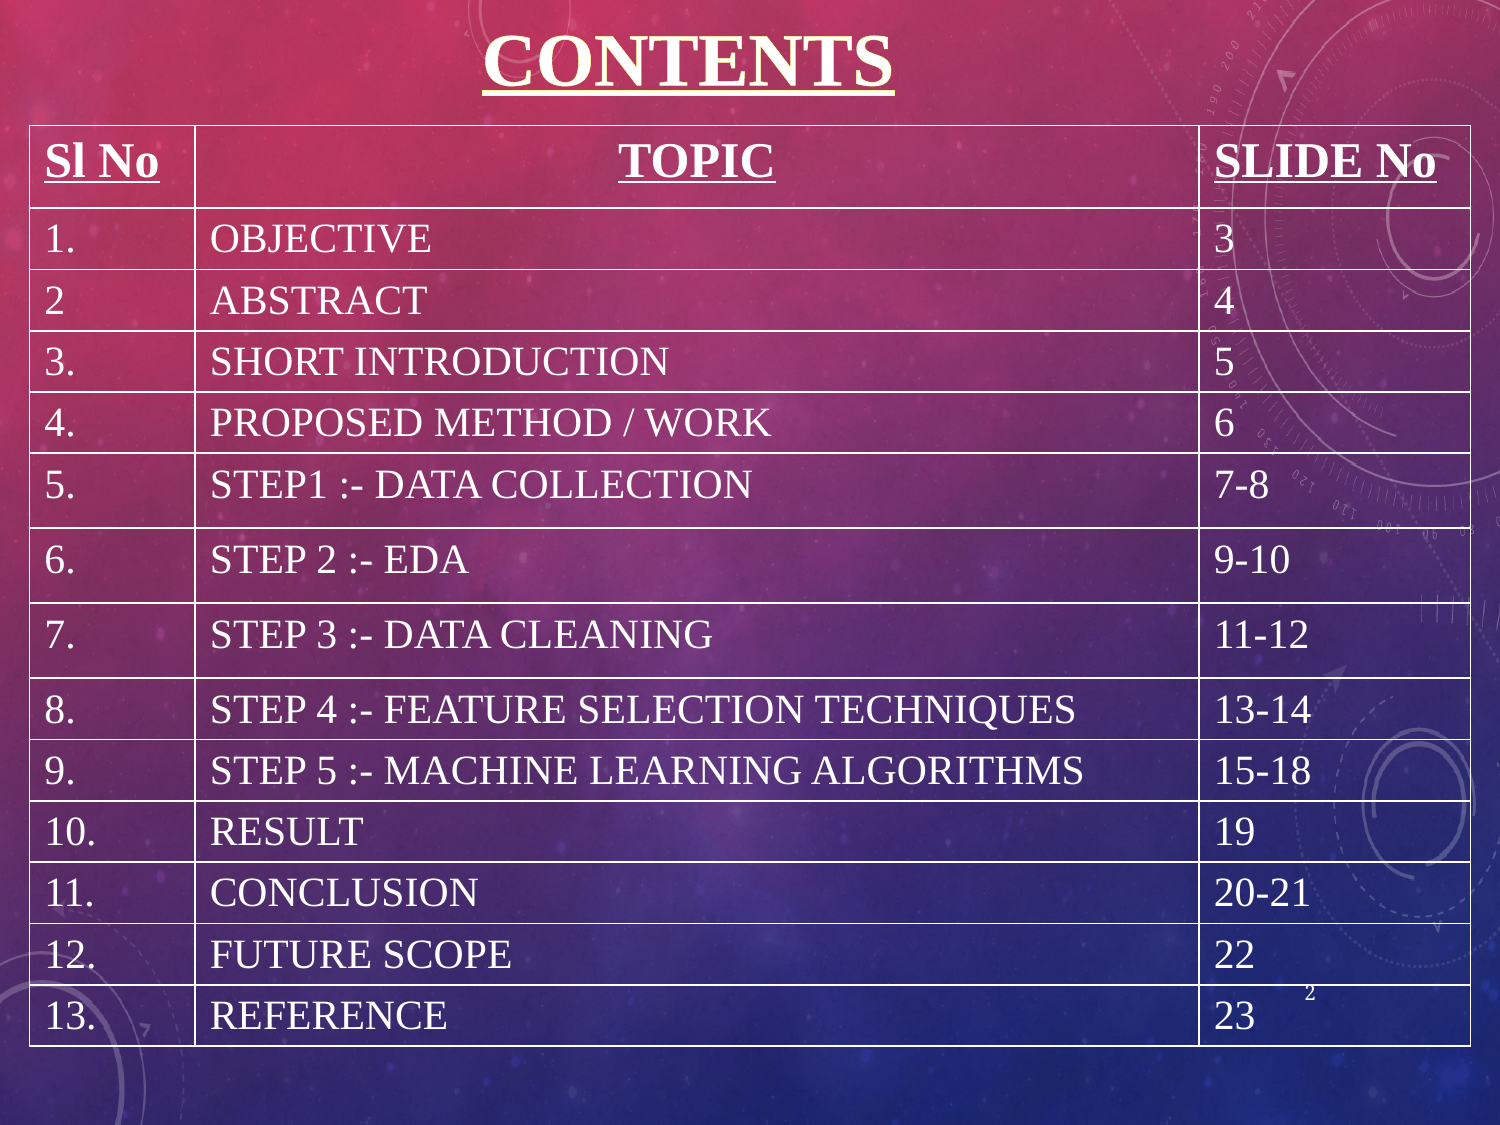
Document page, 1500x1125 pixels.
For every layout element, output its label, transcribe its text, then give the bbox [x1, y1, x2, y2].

table_header Sl No [30, 126, 194, 207]
table_cell 13-14 [1200, 679, 1470, 739]
table_cell 22 [1200, 924, 1470, 984]
picture [0, 0, 1500, 1125]
table_cell 20-21 [1200, 863, 1470, 923]
table_cell 9-10 [1200, 529, 1470, 602]
table_cell 15-18 [1200, 740, 1470, 800]
table_cell STEP 2 :- EDA [196, 529, 1198, 602]
table_cell FUTURE SCOPE [196, 924, 1198, 984]
table_header TOPIC [196, 126, 1198, 207]
table_cell 4 [1200, 270, 1470, 330]
table_cell 7-8 [1200, 454, 1470, 527]
table_cell 6 [1200, 393, 1470, 452]
table_cell 19 [1200, 802, 1470, 861]
table_cell 23 [1200, 986, 1470, 1045]
table_cell SHORT INTRODUCTION [196, 332, 1198, 391]
table_cell CONCLUSION [196, 863, 1198, 923]
table_cell STEP 4 :- FEATURE SELECTION TECHNIQUES [196, 679, 1198, 739]
table_cell 2 [30, 270, 194, 330]
table_cell 11. [30, 863, 194, 923]
table_cell OBJECTIVE [196, 209, 1198, 269]
table_cell 13. [30, 986, 194, 1045]
title CONTENTS [64, 0, 1312, 125]
table_cell STEP 3 :- DATA CLEANING [196, 604, 1198, 677]
table_cell 5. [30, 454, 194, 527]
table_cell 5 [1200, 332, 1470, 391]
table_cell 6. [30, 529, 194, 602]
table_header SLIDE No [1200, 126, 1470, 207]
table_cell 9. [30, 740, 194, 800]
table_cell 7. [30, 604, 194, 677]
table_cell 12. [30, 924, 194, 984]
table_cell STEP1 :- DATA COLLECTION [196, 454, 1198, 527]
table_cell RESULT [196, 802, 1198, 861]
table_cell 4. [30, 393, 194, 452]
table_cell REFERENCE [196, 986, 1198, 1045]
table_cell 11-12 [1200, 604, 1470, 677]
table_cell ABSTRACT [196, 270, 1198, 330]
table_cell 3 [1200, 209, 1470, 269]
table_cell 8. [30, 679, 194, 739]
table_cell STEP 5 :- MACHINE LEARNING ALGORITHMS [196, 740, 1198, 800]
table_cell 1. [30, 209, 194, 269]
table_cell PROPOSED METHOD / WORK [196, 393, 1198, 452]
table_cell 3. [30, 332, 194, 391]
table_cell 10. [30, 802, 194, 861]
